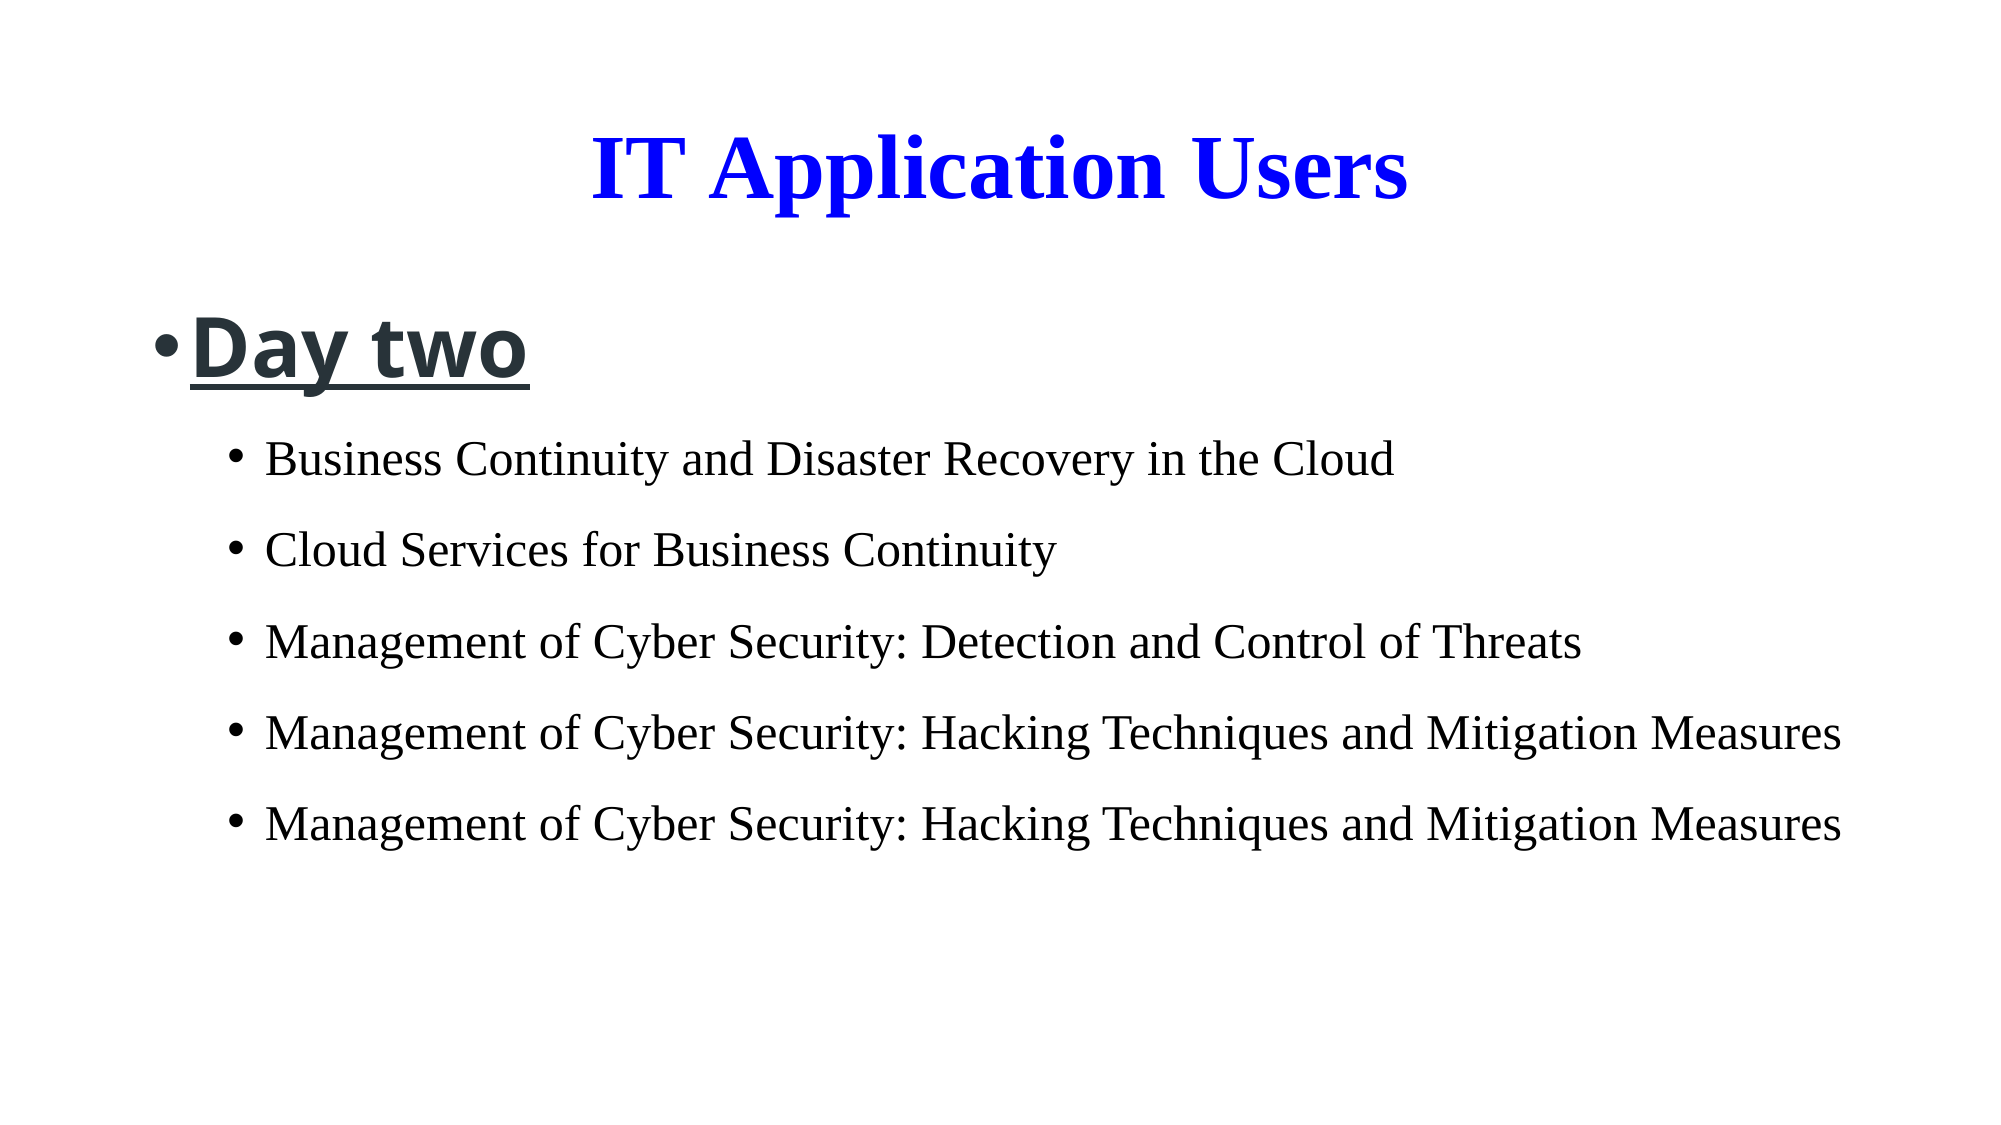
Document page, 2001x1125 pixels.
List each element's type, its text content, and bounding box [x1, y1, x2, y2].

list Day two Business Continuity and Disaster Recovery in the Cloud Cloud Services for Business Continuity Management of Cyber Security: Detection and Control of Threats Management of Cyber Security: Hacking Techniques and Mitigation Measures Management of Cyber Security: Hacking Techniques and Mitigation Measures [137, 299, 1863, 1014]
title IT Application Users [137, 59, 1863, 278]
